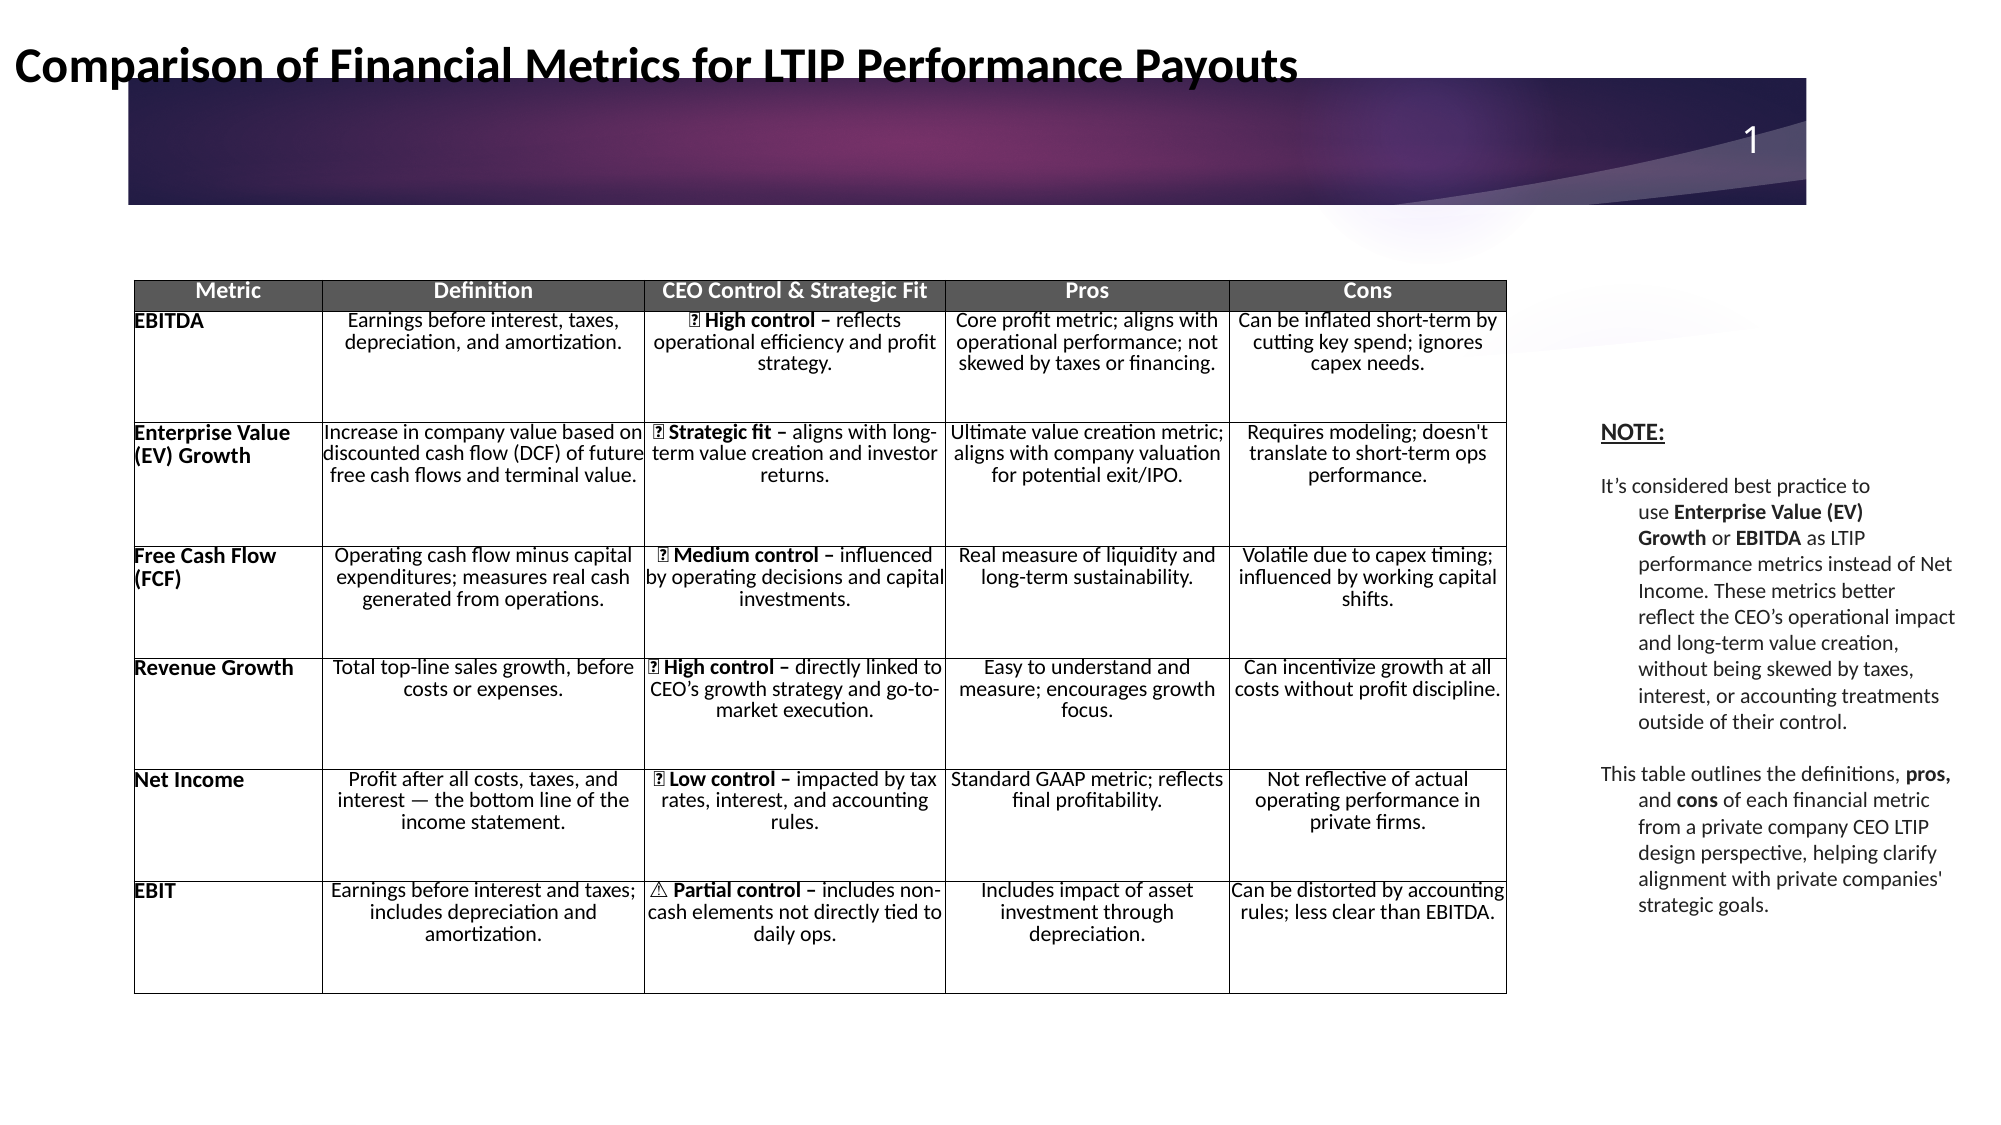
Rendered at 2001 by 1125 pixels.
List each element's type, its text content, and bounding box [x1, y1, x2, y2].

table_cell Not reflective of actual operating performance in private firms. [1230, 770, 1506, 881]
table_header Definition [323, 281, 644, 311]
table_cell Standard GAAP metric; reflects final profitability. [946, 770, 1229, 881]
table_cell Operating cash flow minus capital expenditures; measures real cash generated from operations. [323, 547, 644, 658]
table_cell Requires modeling; doesn't translate to short-term ops performance. [1230, 423, 1506, 546]
picture [128, 78, 1698, 205]
text_box NOTE: It’s considered best practice to use Enterprise Value (EV) Growth or EBITDA as LTIP performance metrics instead of Net Income. These metrics better reflect the CEO’s operational impact and long-term value creation, without being skewed by taxes, interest, or accounting treatments outside of their control. This table outlines the definitions, pros, and cons of each financial metric from a private company CEO LTIP design perspective, helping clarify alignment with private companies' strategic goals. [1548, 407, 1972, 979]
table_cell Volatile due to capex timing; influenced by working capital shifts. [1230, 547, 1506, 658]
table_cell Ultimate value creation metric; aligns with company valuation for potential exit/IPO. [946, 423, 1229, 546]
table_cell Core profit metric; aligns with operational performance; not skewed by taxes or financing. [946, 312, 1229, 422]
table_cell Includes impact of asset investment through depreciation. [946, 882, 1229, 993]
table_cell Enterprise Value (EV) Growth [135, 423, 322, 546]
table_cell ✅ Medium control – influenced by operating decisions and capital investments. [645, 547, 945, 658]
table_cell ✅ High control – reflects operational efficiency and profit strategy. [645, 312, 945, 422]
table_cell ✅ Strategic fit – aligns with long-term value creation and investor returns. [645, 423, 945, 546]
table_cell ⚠️ Partial control – includes non-cash elements not directly tied to daily ops. [645, 882, 945, 993]
table_cell EBITDA [135, 312, 322, 422]
table_header Metric [135, 281, 322, 311]
table_cell Earnings before interest and taxes; includes depreciation and amortization. [323, 882, 644, 993]
table_cell Can be inflated short-term by cutting key spend; ignores capex needs. [1230, 312, 1506, 422]
table_cell Profit after all costs, taxes, and interest — the bottom line of the income statement. [323, 770, 644, 881]
title Comparison of Financial Metrics for LTIP Performance Payouts [0, 0, 1582, 125]
table_cell EBIT [135, 882, 322, 993]
table_cell Real measure of liquidity and long-term sustainability. [946, 547, 1229, 658]
table_cell Easy to understand and measure; encourages growth focus. [946, 659, 1229, 769]
table_header Pros [946, 281, 1229, 311]
table_cell Net Income [135, 770, 322, 881]
table_cell Earnings before interest, taxes, depreciation, and amortization. [323, 312, 644, 422]
table_header Cons [1230, 281, 1506, 311]
table_cell Can be distorted by accounting rules; less clear than EBITDA. [1230, 882, 1506, 993]
table_cell ✅ High control – directly linked to CEO’s growth strategy and go-to-market execution. [645, 659, 945, 769]
table_cell Total top-line sales growth, before costs or expenses. [323, 659, 644, 769]
table_cell ❌ Low control – impacted by tax rates, interest, and accounting rules. [645, 770, 945, 881]
table_cell Free Cash Flow (FCF) [135, 547, 322, 658]
slide_number 1 [1698, 60, 1807, 175]
table_cell Can incentivize growth at all costs without profit discipline. [1230, 659, 1506, 769]
table_header CEO Control & Strategic Fit [645, 281, 945, 311]
picture [1597, 180, 1807, 205]
table_cell Revenue Growth [135, 659, 322, 769]
table_cell Increase in company value based on discounted cash flow (DCF) of future free cash flows and terminal value. [323, 423, 644, 546]
